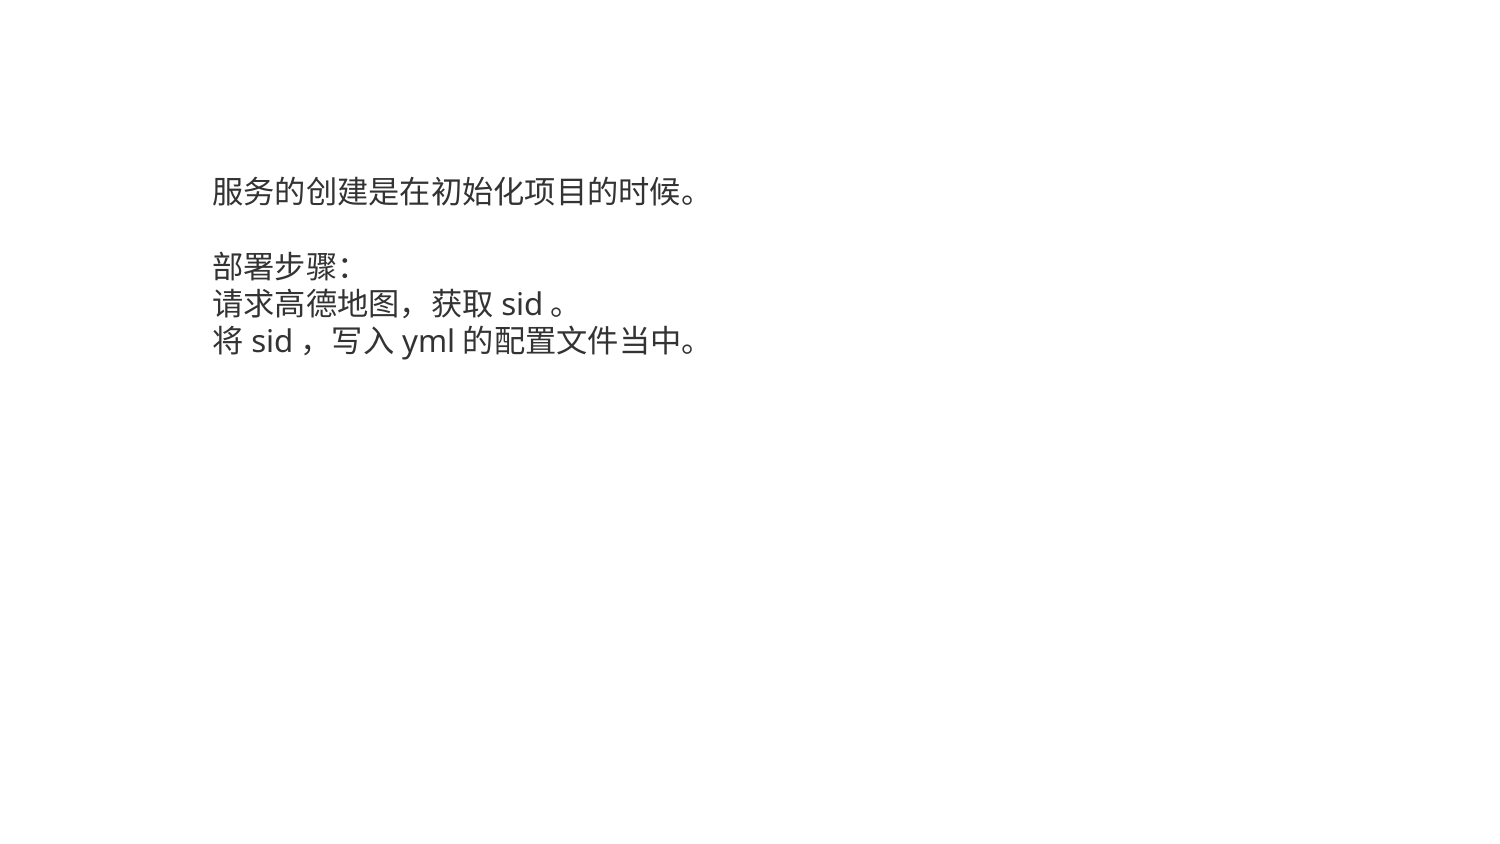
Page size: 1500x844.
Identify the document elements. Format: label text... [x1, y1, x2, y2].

text_box 服务的创建是在初始化项目的时候。 部署步骤： 请求高德地图，获取sid。 将sid，写入yml的配置文件当中。 [197, 126, 1269, 442]
